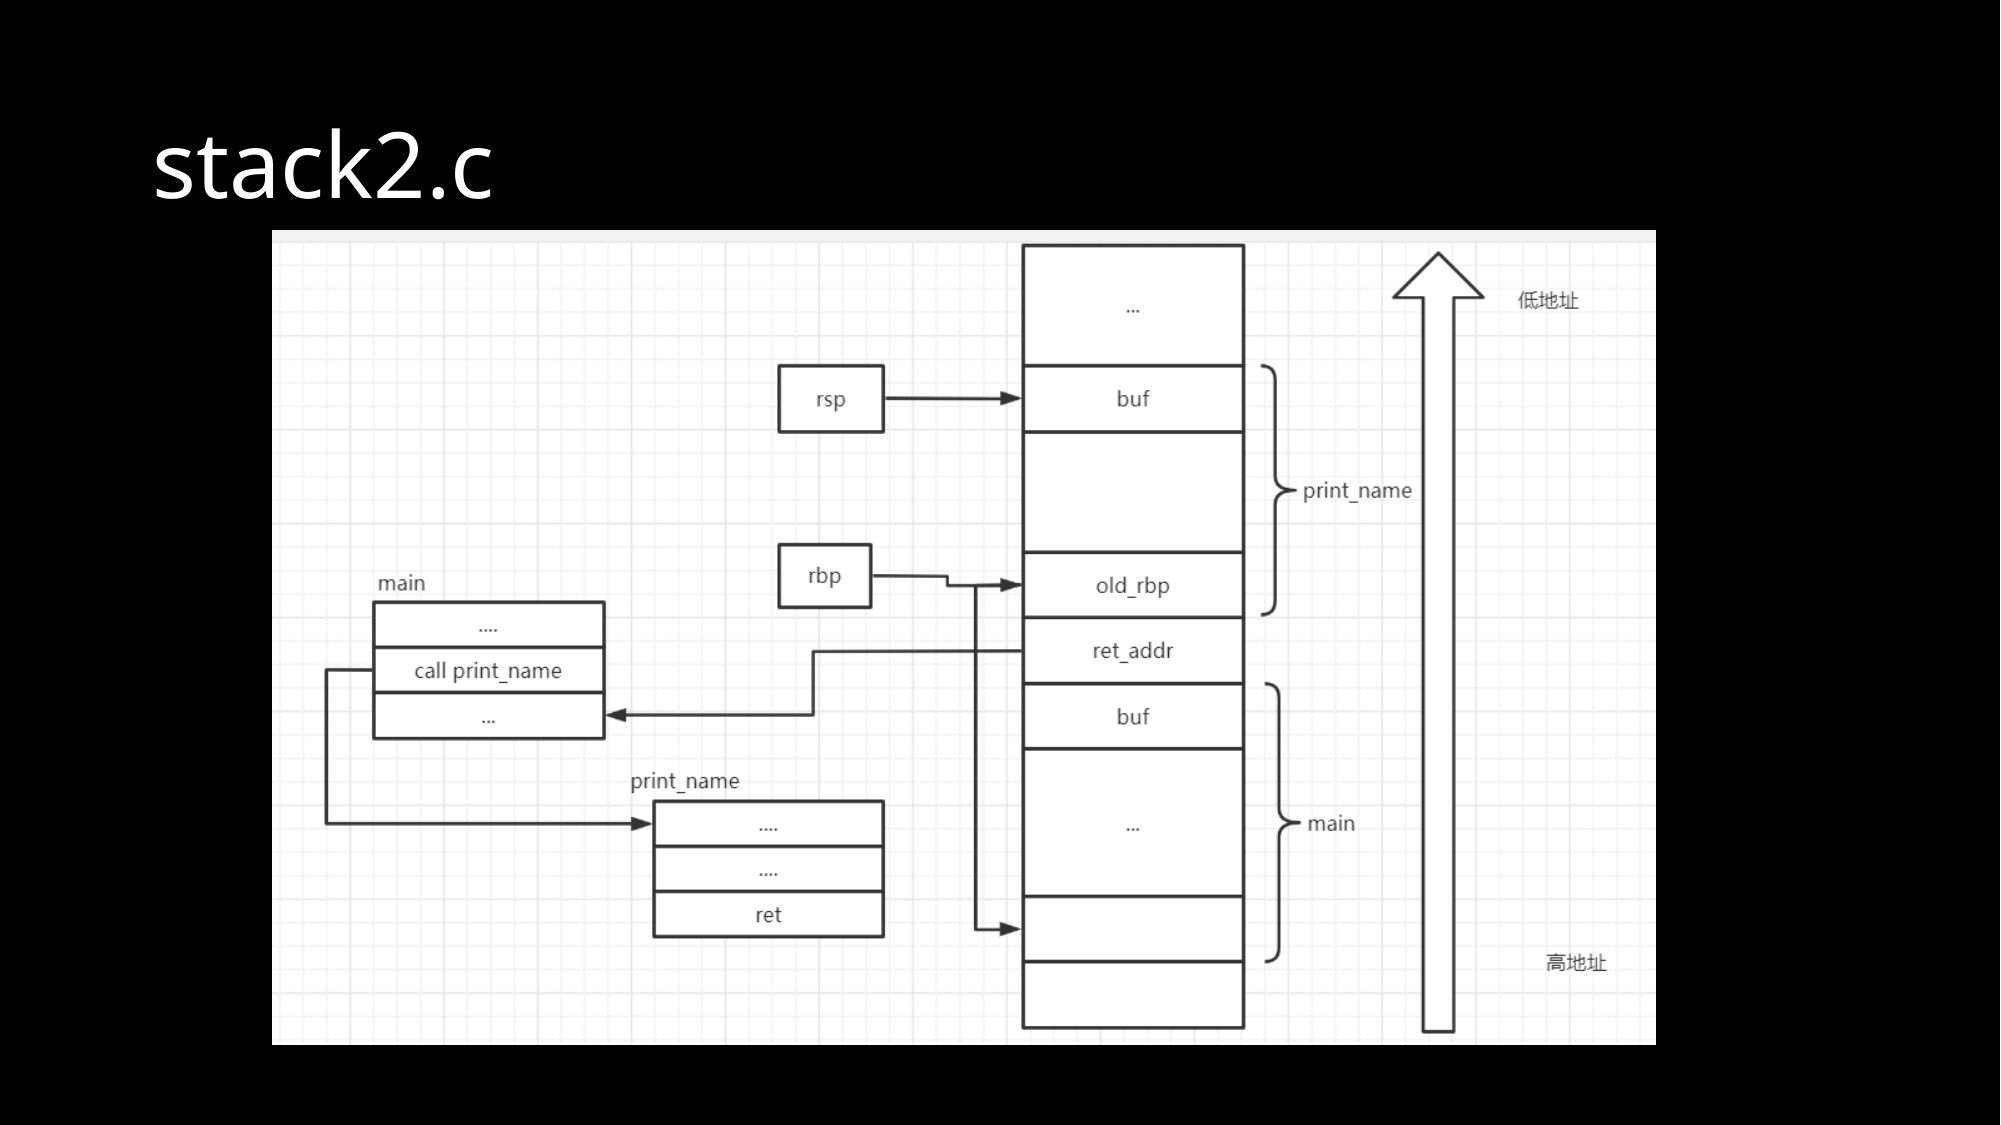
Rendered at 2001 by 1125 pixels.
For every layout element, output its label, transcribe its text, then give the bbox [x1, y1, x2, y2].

title stack2.c [137, 59, 1863, 278]
picture [272, 230, 1656, 1045]
